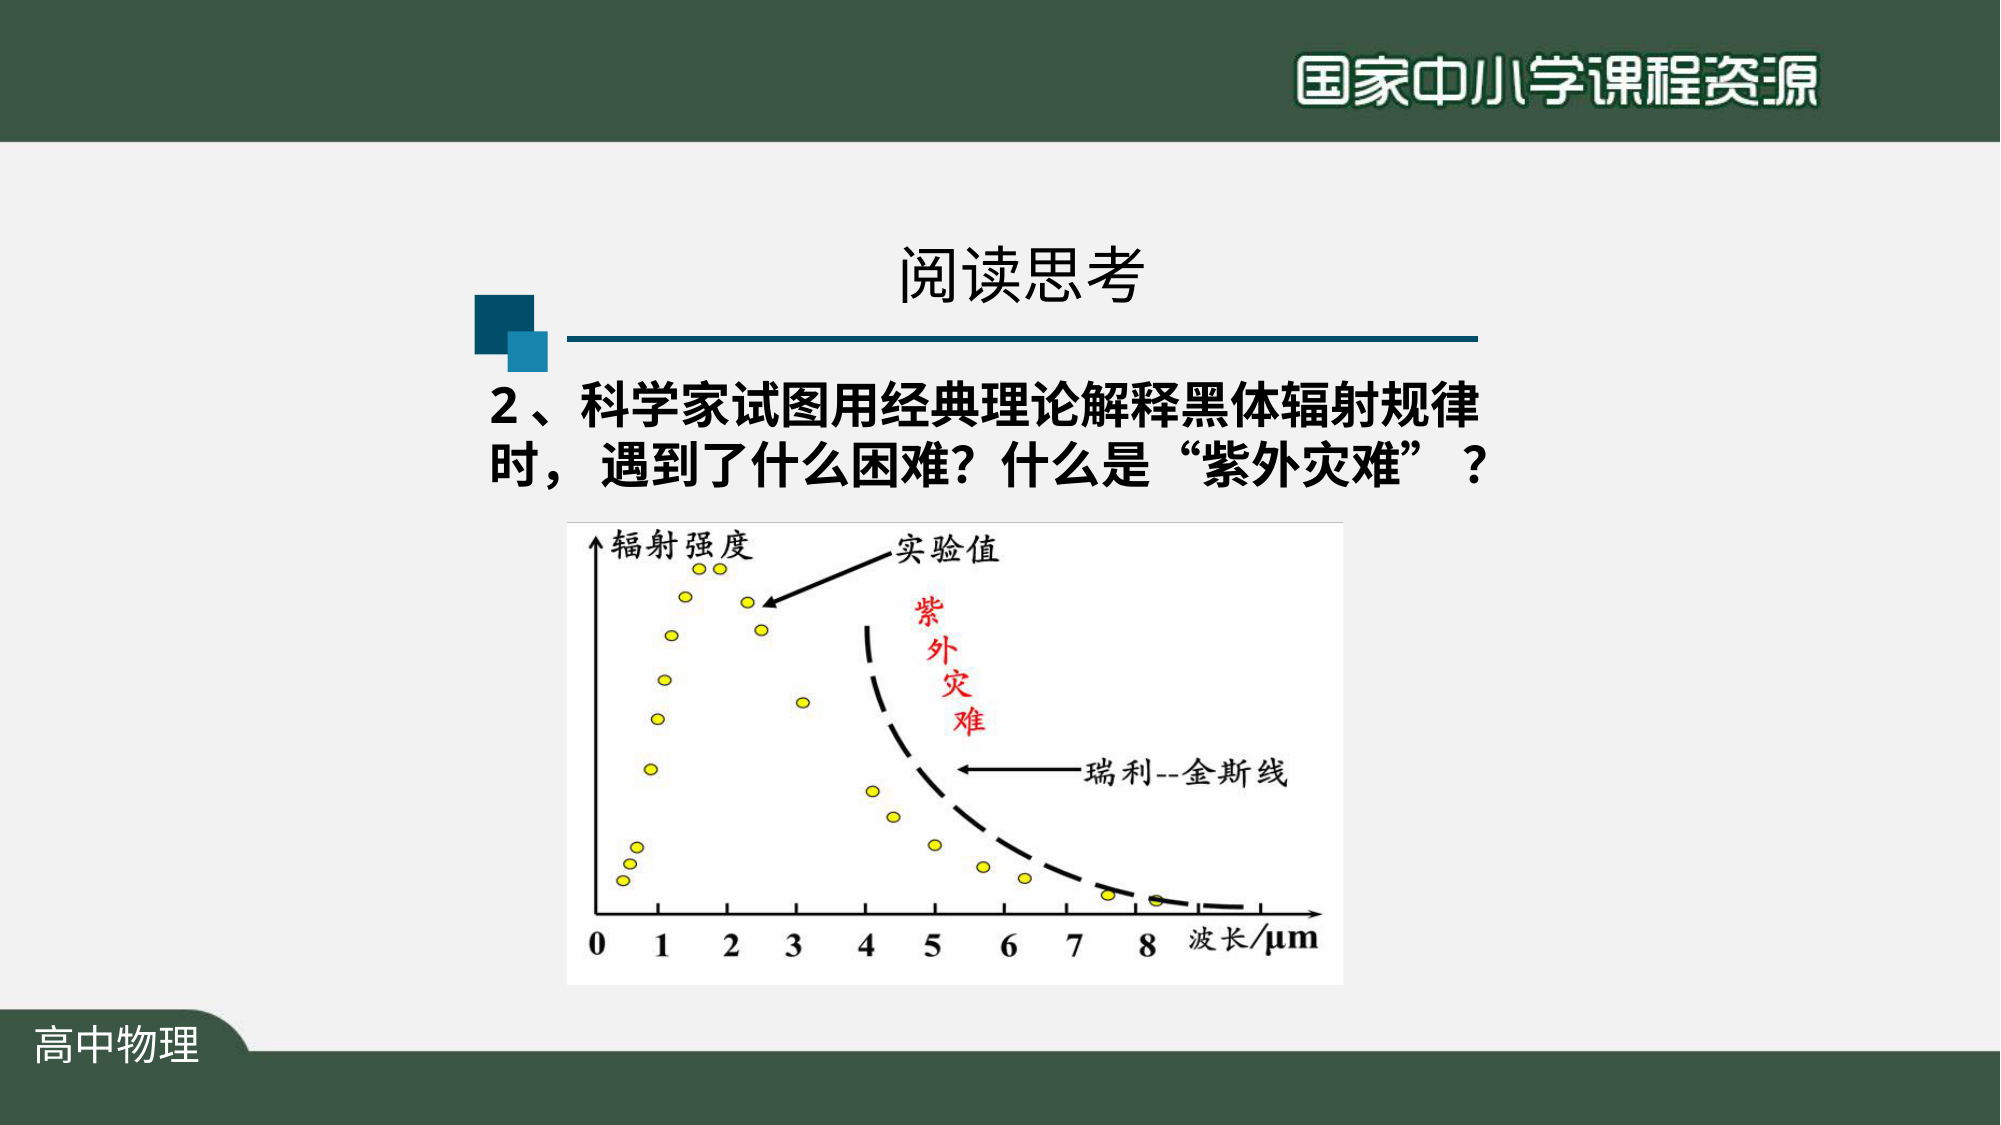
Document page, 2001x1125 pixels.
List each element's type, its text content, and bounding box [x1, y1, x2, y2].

text_box 2、科学家试图用经典理论解释黑体辐射规律时， 遇到了什么困难？什么是“紫外灾难” ？ [487, 371, 1568, 494]
text_box [507, 331, 548, 372]
footer 高中物理 [31, 1013, 202, 1125]
text_box 阅读思考 [895, 233, 1150, 311]
text_box [474, 294, 535, 355]
text_box [566, 512, 1344, 985]
picture [0, 0, 2000, 1125]
